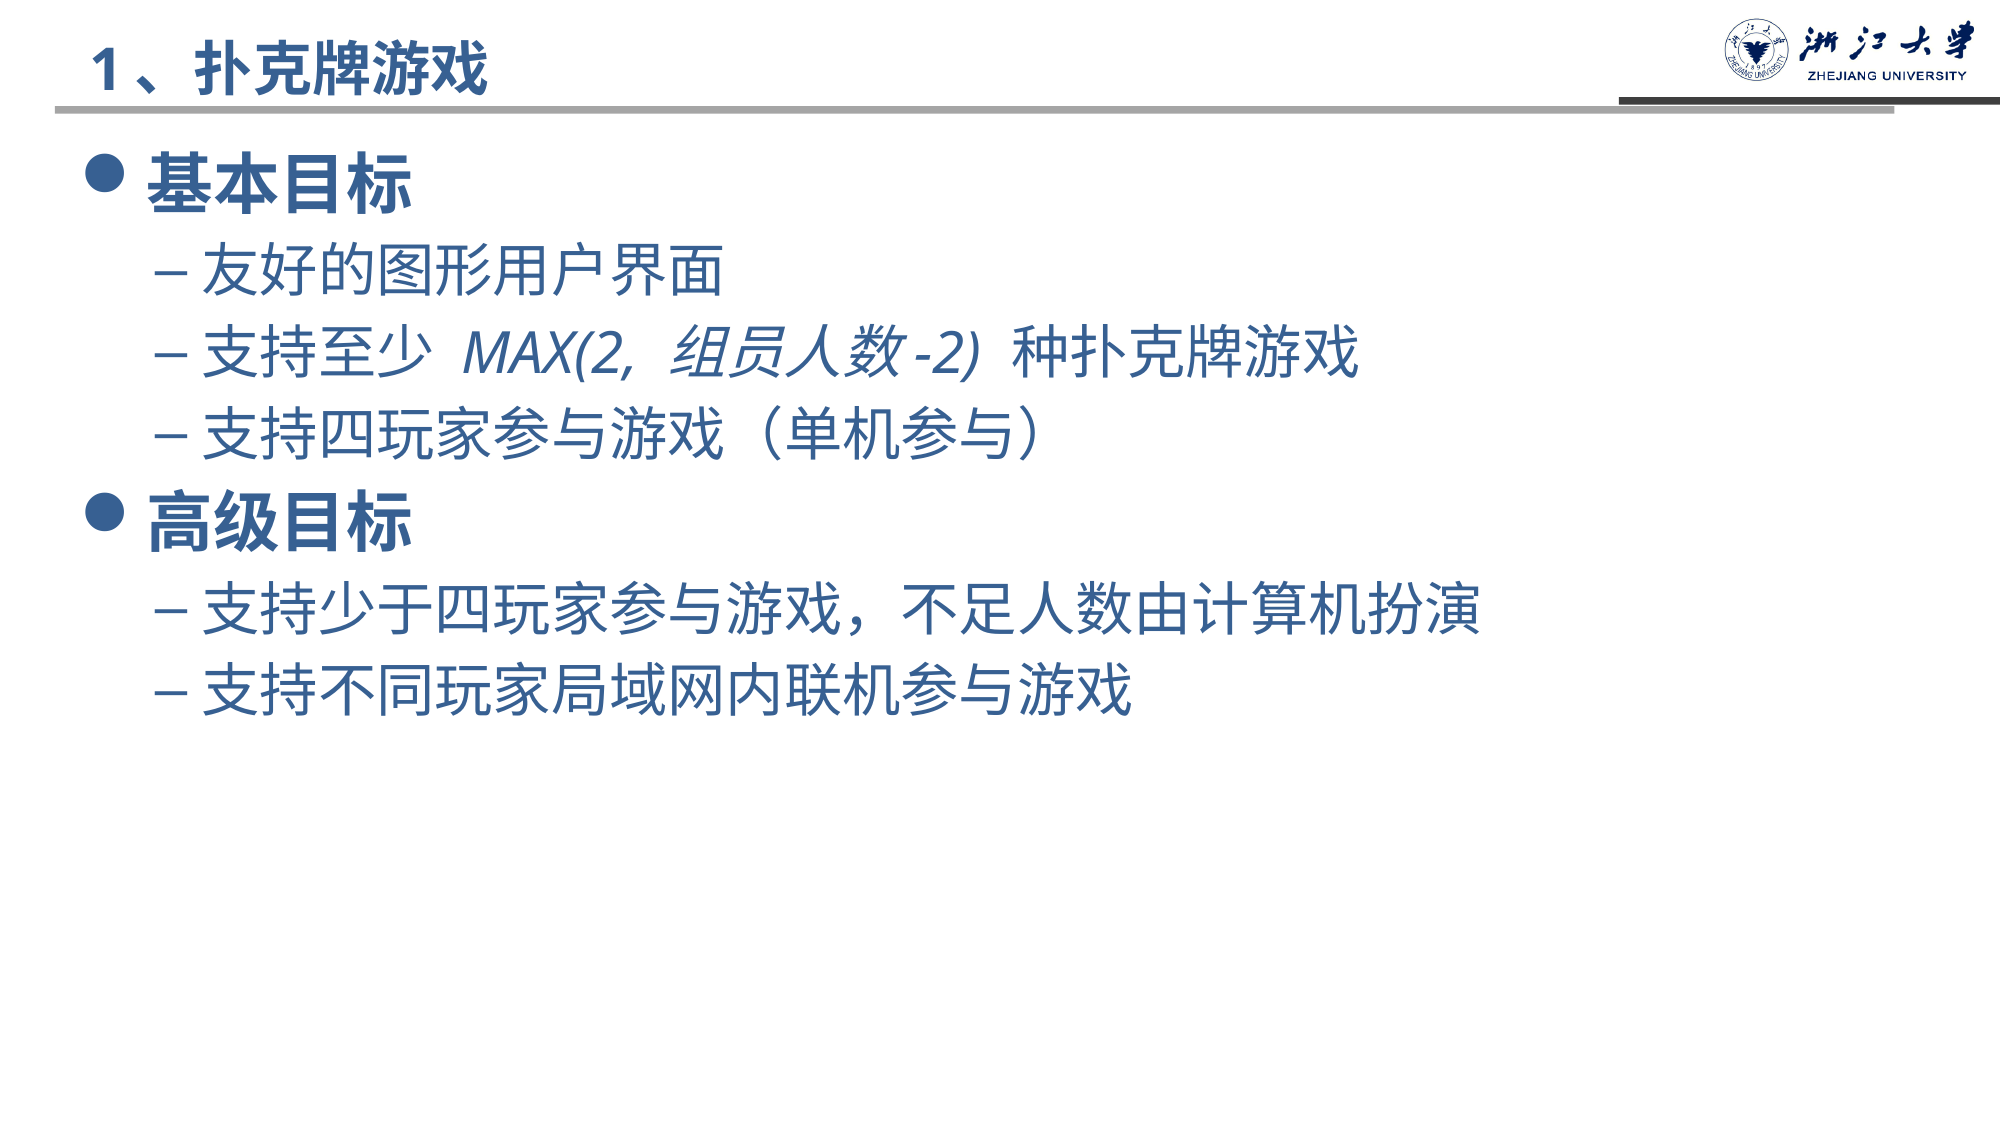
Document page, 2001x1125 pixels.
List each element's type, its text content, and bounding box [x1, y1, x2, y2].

picture [1796, 17, 1977, 83]
title 1、扑克牌游戏 [74, 23, 1945, 111]
picture [1723, 17, 1790, 23]
list 基本目标 友好的图形用户界面 支持至少 MAX(2, 组员人数-2) 种扑克牌游戏 支持四玩家参与游戏（单机参与） 高级目标 支持少于四玩家参与游戏，不足人数由计算机扮演 支持不同玩家局域网内联机参与游戏 [64, 134, 1945, 1080]
